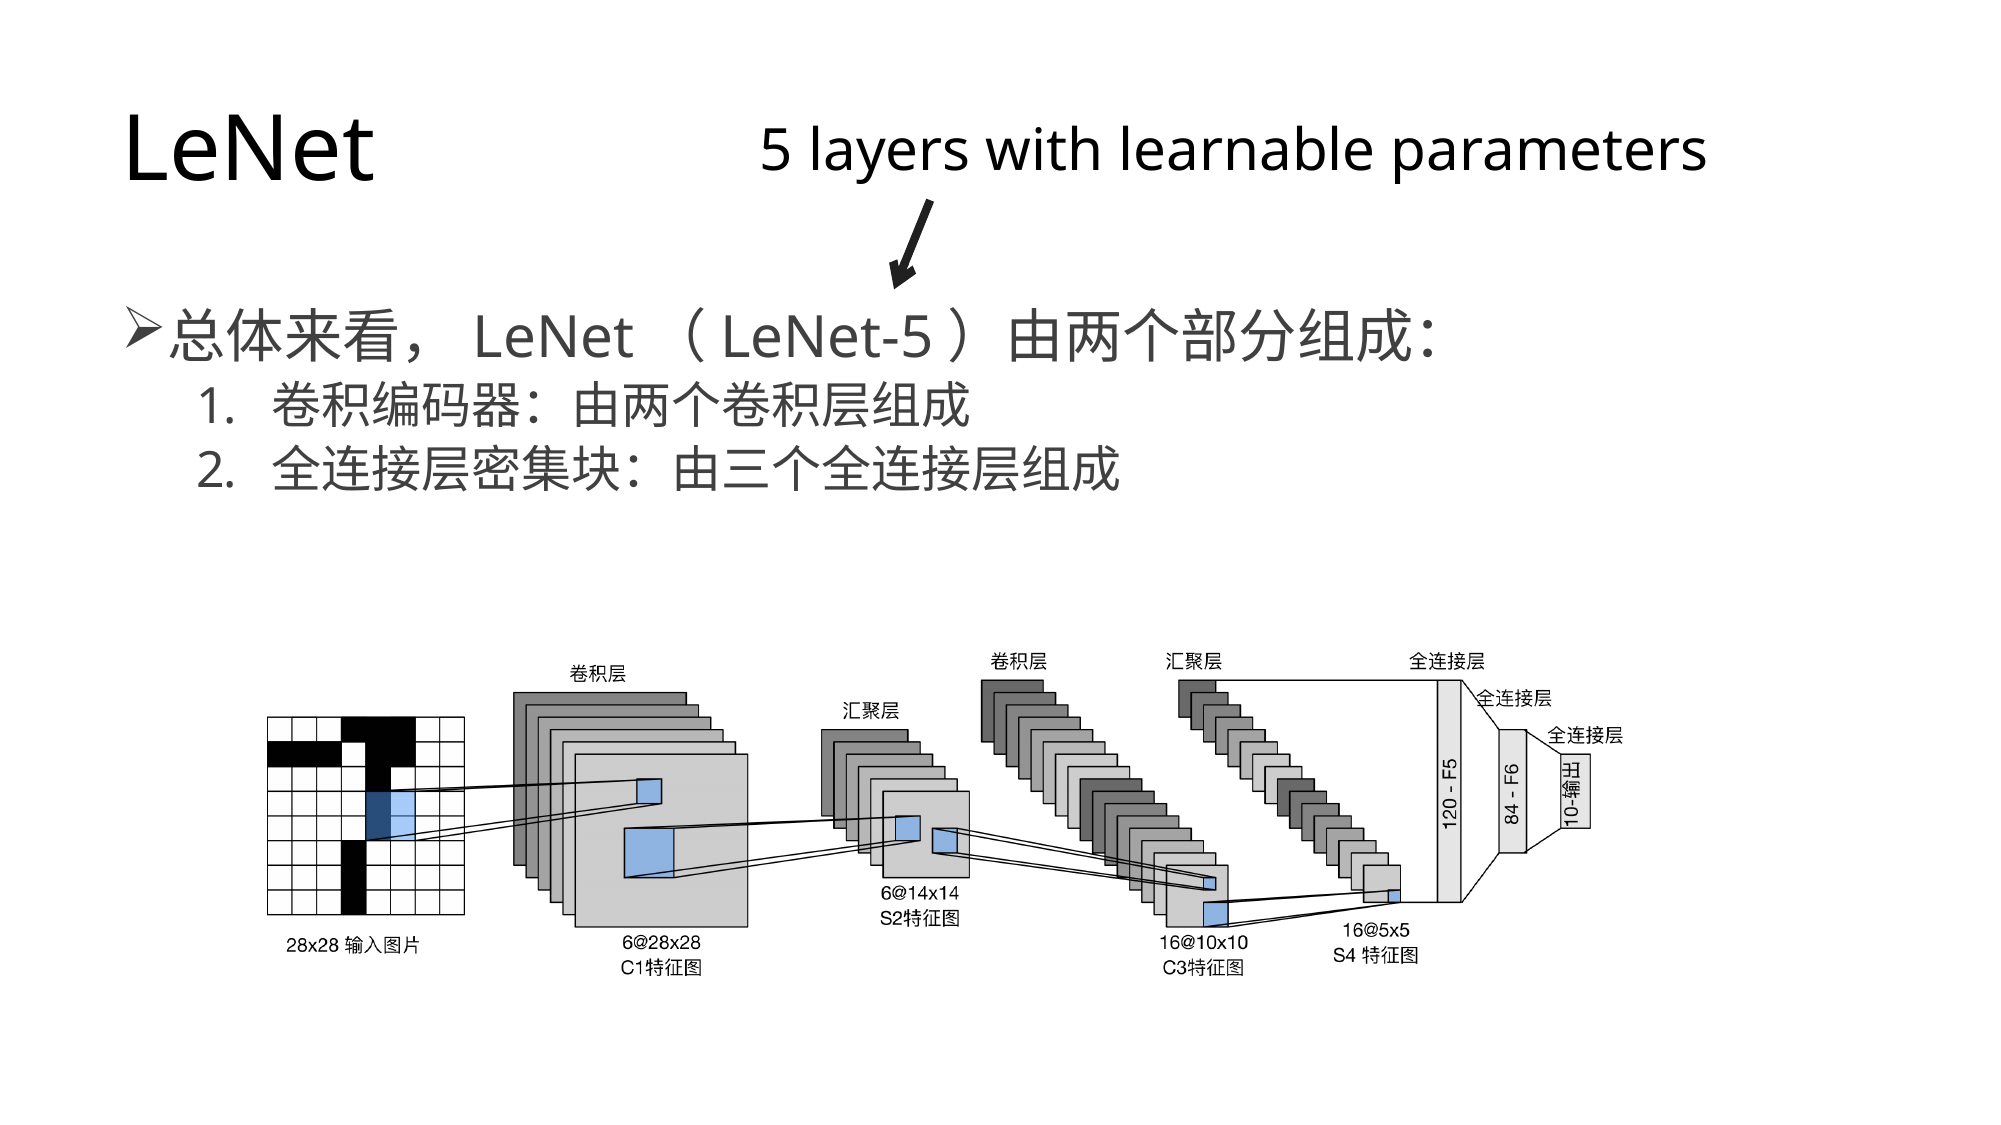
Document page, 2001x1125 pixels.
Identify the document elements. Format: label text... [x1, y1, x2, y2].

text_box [893, 200, 931, 290]
list 总体来看，LeNet（LeNet-5）由两个部分组成： 卷积编码器：由两个卷积层组成 全连接层密集块：由三个全连接层组成 [106, 299, 1832, 1014]
title LeNet [106, 42, 1832, 260]
picture [267, 532, 1733, 1087]
text_box 5 layers with learnable parameters [745, 104, 1724, 190]
